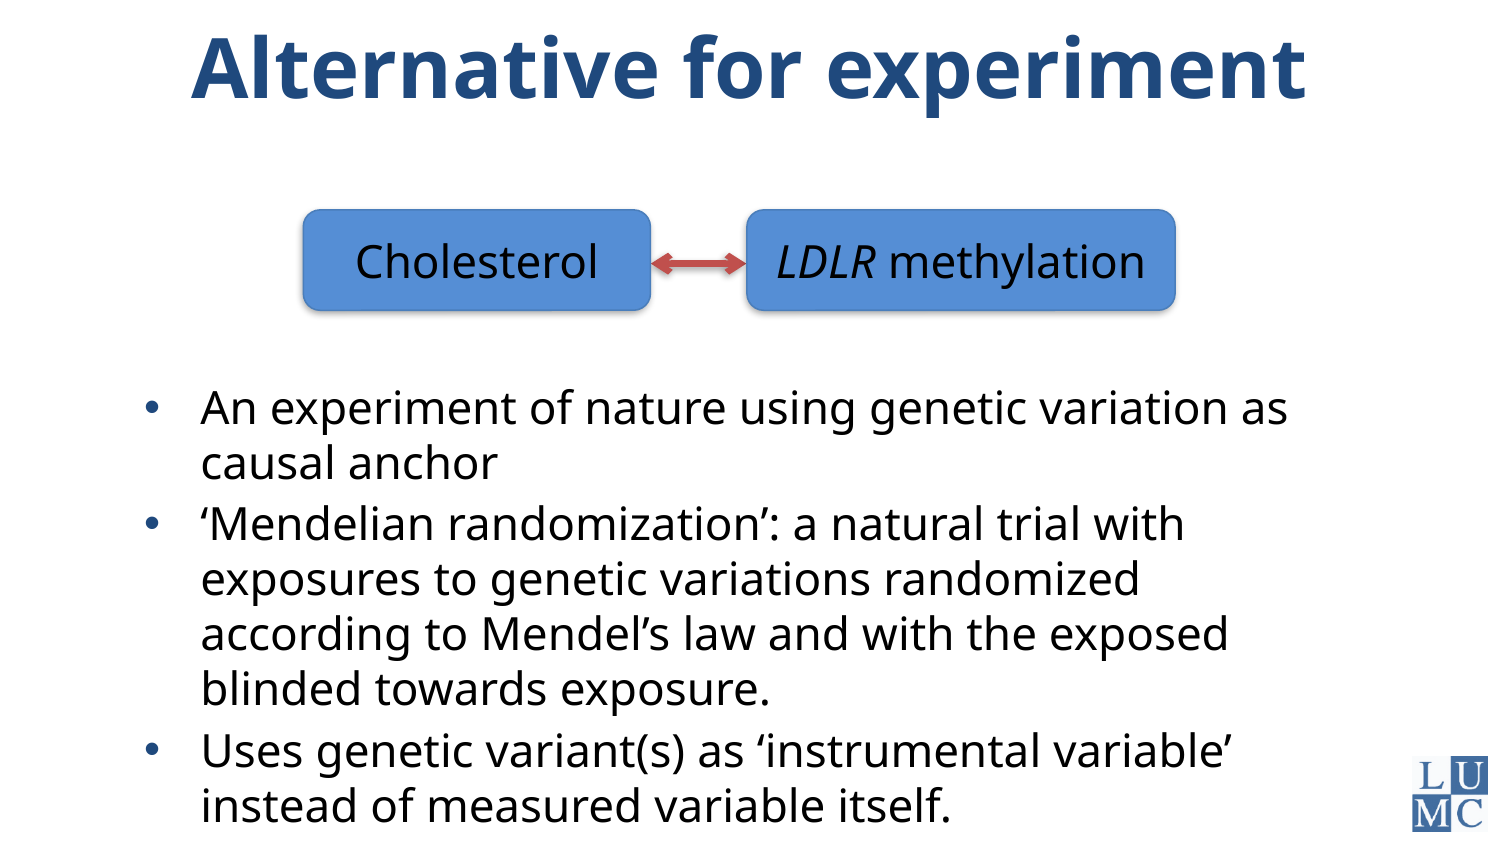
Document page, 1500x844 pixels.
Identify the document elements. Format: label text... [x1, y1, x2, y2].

picture [1412, 756, 1488, 832]
text_box An experiment of nature using genetic variation as causal anchor ‘Mendelian randomization’: a natural trial with exposures to genetic variations randomized according to Mendel’s law and with the exposed blinded towards exposure. Uses genetic variant(s) as ‘instrumental variable’ instead of measured variable itself. [129, 371, 1368, 839]
text_box LDLR methylation [746, 209, 1176, 312]
text_box Alternative for experiment [0, 2, 1500, 127]
text_box Cholesterol [302, 209, 652, 312]
